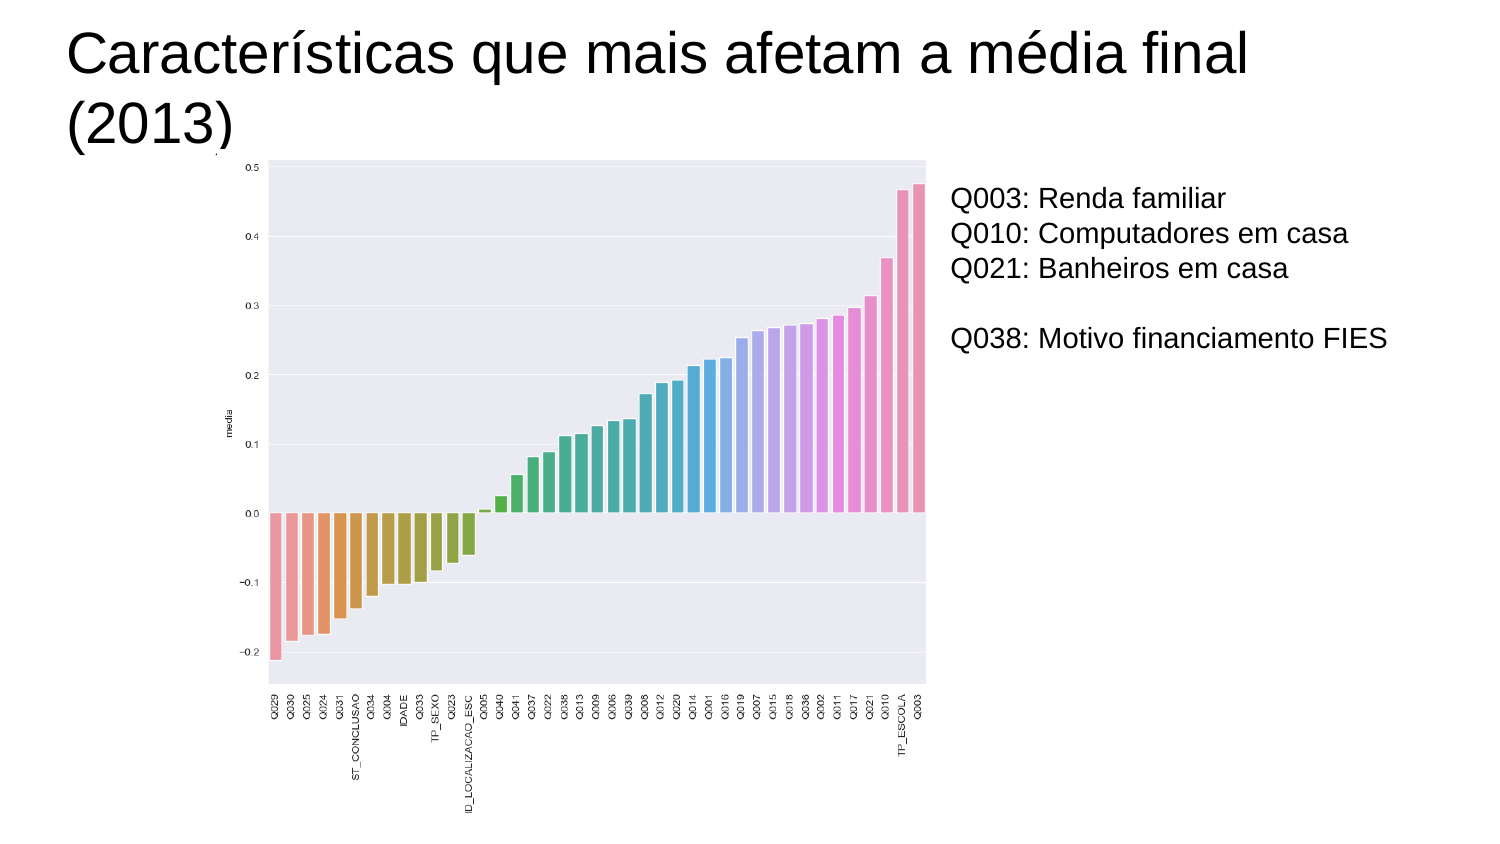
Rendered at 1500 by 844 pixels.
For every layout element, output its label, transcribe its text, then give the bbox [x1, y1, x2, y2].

text_box Q003: Renda familiar Q010: Computadores em casa Q021: Banheiros em casa Q038: Motivo financiamento FIES [941, 164, 1472, 422]
picture [217, 149, 936, 819]
title Características que mais afetam a média final (2013) [51, 0, 1449, 150]
